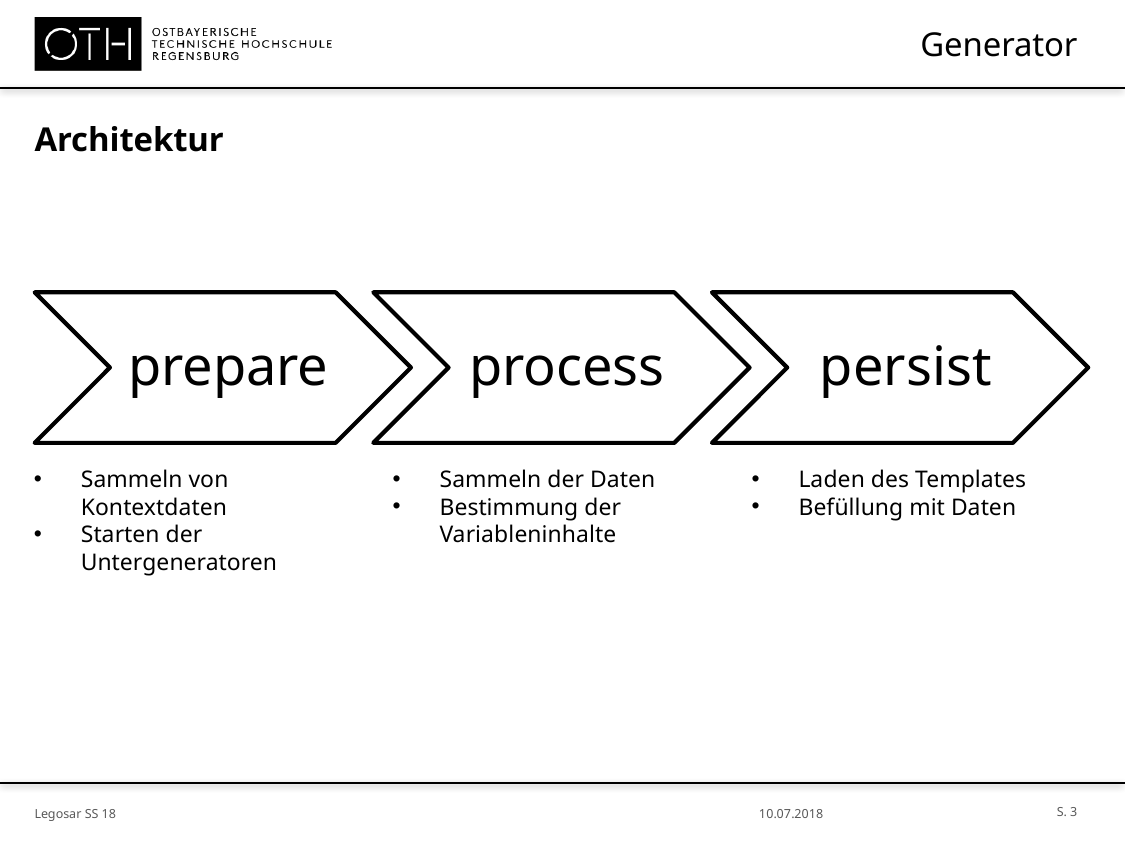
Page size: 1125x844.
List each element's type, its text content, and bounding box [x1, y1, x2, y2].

text_box Sammeln von Kontextdaten Starten der Untergeneratoren [19, 457, 333, 610]
slide_number S. 3 [991, 782, 1089, 843]
title Generator [332, 17, 1089, 71]
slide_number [588, 782, 994, 844]
text_box Sammeln der Daten Bestimmung der Variableninhalte [378, 466, 692, 582]
list Architektur [34, 98, 1089, 179]
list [34, 277, 1089, 458]
picture [34, 17, 332, 71]
text_box Laden des Templates Befüllung mit Daten [736, 466, 1050, 555]
footer Legosar SS 18 [34, 783, 590, 844]
